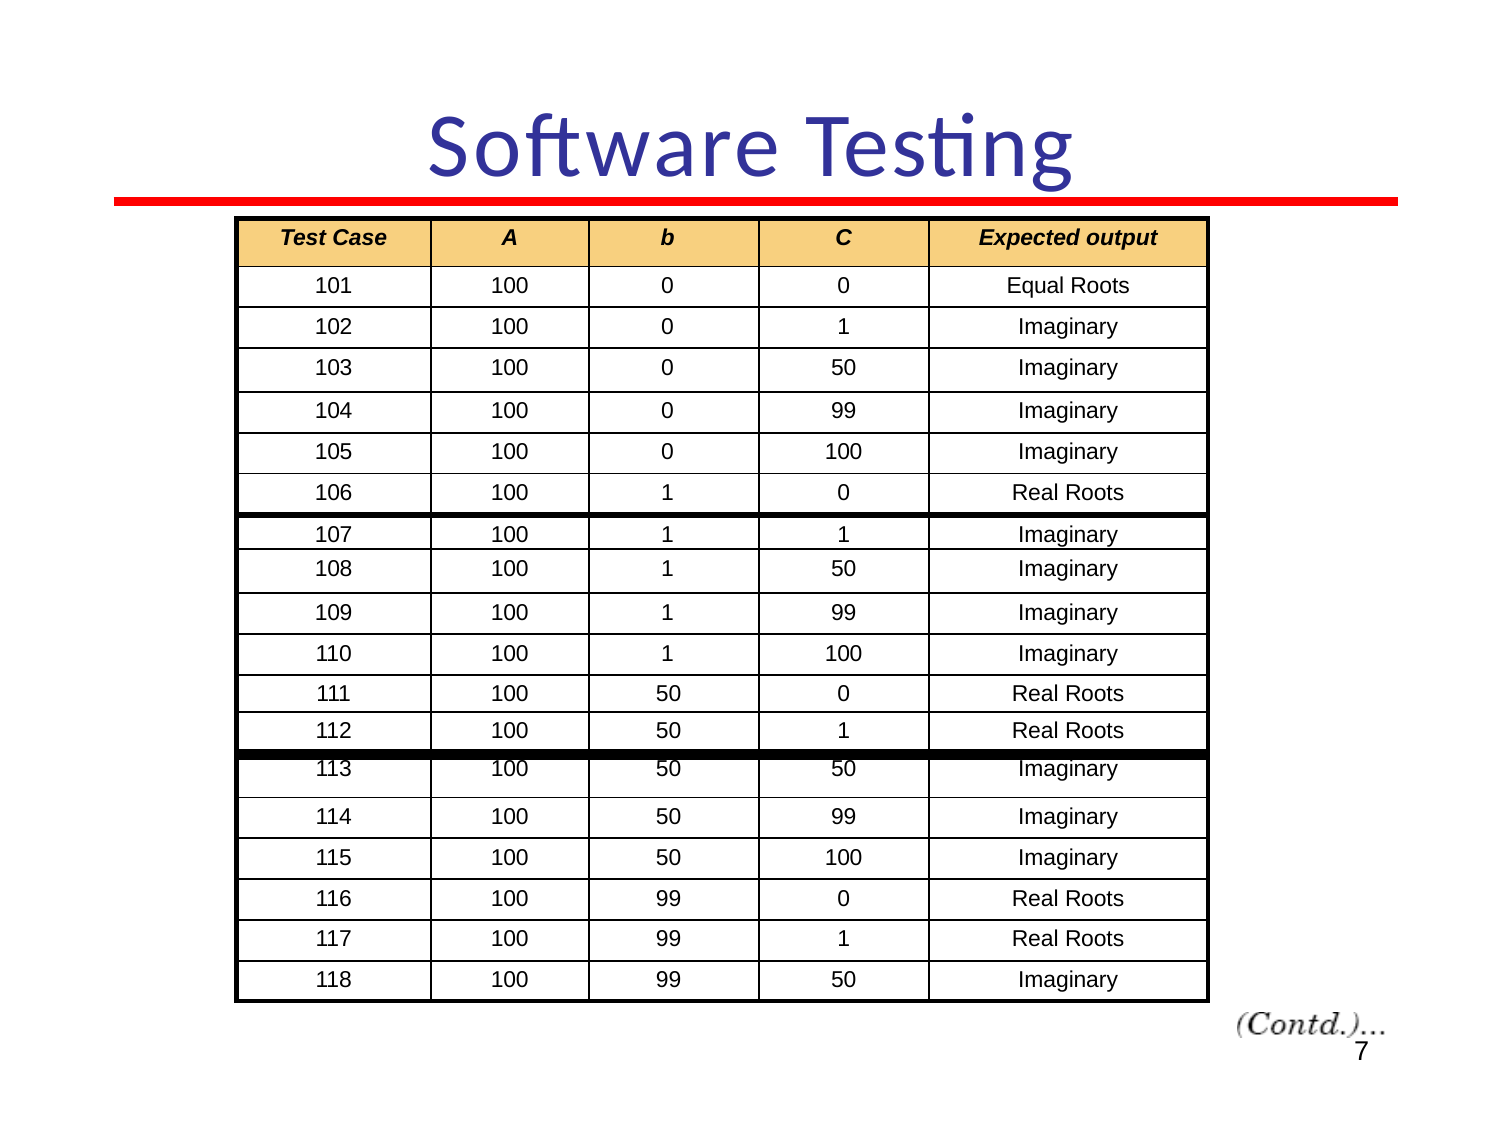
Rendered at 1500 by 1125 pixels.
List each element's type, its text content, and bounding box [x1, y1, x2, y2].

table_cell 100 [432, 349, 588, 391]
table_cell 112 [239, 713, 430, 749]
table_cell 99 [590, 921, 758, 960]
table_cell 100 [432, 880, 588, 919]
table_cell 1 [590, 550, 758, 592]
table_cell 100 [432, 635, 588, 674]
table_cell 50 [590, 676, 758, 711]
table_cell 100 [432, 594, 588, 633]
table_cell 0 [590, 308, 758, 347]
table_cell 1 [760, 713, 928, 749]
table_cell 1 [590, 594, 758, 633]
table_cell 100 [432, 393, 588, 432]
table_cell 50 [760, 349, 928, 391]
table_cell 106 [239, 474, 430, 512]
table_cell 0 [760, 676, 928, 711]
table_cell 115 [239, 839, 430, 878]
table_header Expected output [930, 234, 1206, 266]
table_header Test Case [239, 234, 430, 266]
table_cell 100 [432, 308, 588, 347]
table_cell 114 [239, 798, 430, 837]
table_cell 0 [760, 474, 928, 512]
table_cell Imaginary [930, 308, 1206, 347]
table_cell 0 [590, 434, 758, 473]
table_cell Imaginary [930, 760, 1206, 797]
table_cell Real Roots [930, 676, 1206, 711]
table_cell Imaginary [930, 594, 1206, 633]
table_cell 0 [760, 267, 928, 306]
table_cell 118 [239, 962, 430, 999]
table_cell Imaginary [930, 434, 1206, 473]
table_cell 99 [760, 594, 928, 633]
table_cell 101 [239, 267, 430, 306]
table_cell 1 [590, 474, 758, 512]
table_cell 50 [590, 798, 758, 837]
table_cell Imaginary [930, 550, 1206, 592]
table_cell 50 [590, 839, 758, 878]
table_cell Equal Roots [930, 267, 1206, 306]
table_cell Imaginary [930, 349, 1206, 391]
table_cell 100 [760, 635, 928, 674]
table_cell 100 [432, 676, 588, 711]
table_cell Imaginary [930, 962, 1206, 999]
table_cell 100 [432, 550, 588, 592]
text_box 37 [1354, 1038, 1384, 1067]
table_cell 107 [239, 518, 430, 548]
table_cell 50 [590, 760, 758, 797]
table_cell 99 [590, 880, 758, 919]
text_box [1237, 1012, 1385, 1038]
table_cell 100 [432, 921, 588, 960]
table_cell 50 [760, 962, 928, 999]
table_cell 100 [432, 434, 588, 473]
table_cell 110 [239, 635, 430, 674]
table_cell 1 [590, 518, 758, 548]
table_cell 99 [760, 798, 928, 837]
table_cell 50 [590, 713, 758, 749]
table_cell Imaginary [930, 839, 1206, 878]
table_cell 100 [432, 962, 588, 999]
table_cell Real Roots [930, 713, 1206, 749]
table_cell 1 [760, 518, 928, 548]
table_cell 108 [239, 550, 430, 592]
table_cell 102 [239, 308, 430, 347]
table_cell 100 [432, 518, 588, 548]
table_cell 99 [590, 962, 758, 999]
table_cell 100 [760, 839, 928, 878]
table_header C [760, 234, 928, 266]
table_cell 113 [239, 760, 430, 797]
table_cell 100 [432, 760, 588, 797]
table_cell 103 [239, 349, 430, 391]
table_cell 1 [760, 308, 928, 347]
table_cell 105 [239, 434, 430, 473]
table_cell 111 [239, 676, 430, 711]
table_cell 100 [432, 474, 588, 512]
table_cell 100 [432, 267, 588, 306]
table_cell 100 [760, 434, 928, 473]
table_cell 100 [432, 798, 588, 837]
table_cell Real Roots [930, 880, 1206, 919]
table_cell Imaginary [930, 798, 1206, 837]
table_cell 100 [432, 839, 588, 878]
table_cell Imaginary [930, 518, 1206, 548]
table_cell Imaginary [930, 393, 1206, 432]
table_cell 109 [239, 594, 430, 633]
table_cell Real Roots [930, 921, 1206, 960]
table_cell 104 [239, 393, 430, 432]
table_header A [432, 234, 588, 266]
table_cell 117 [239, 921, 430, 960]
table_cell 99 [760, 393, 928, 432]
table_cell 50 [760, 760, 928, 797]
table_cell 0 [590, 349, 758, 391]
table_cell 100 [432, 713, 588, 749]
table_header b [590, 234, 758, 266]
table_cell 1 [760, 921, 928, 960]
table_cell 1 [590, 635, 758, 674]
table_cell 0 [590, 267, 758, 306]
table_cell 116 [239, 880, 430, 919]
table_cell 50 [760, 550, 928, 592]
table_cell Real Roots [930, 474, 1206, 512]
table_cell Imaginary [930, 635, 1206, 674]
title Software Testing [75, 43, 1425, 234]
table_cell 0 [760, 880, 928, 919]
table_cell 0 [590, 393, 758, 432]
